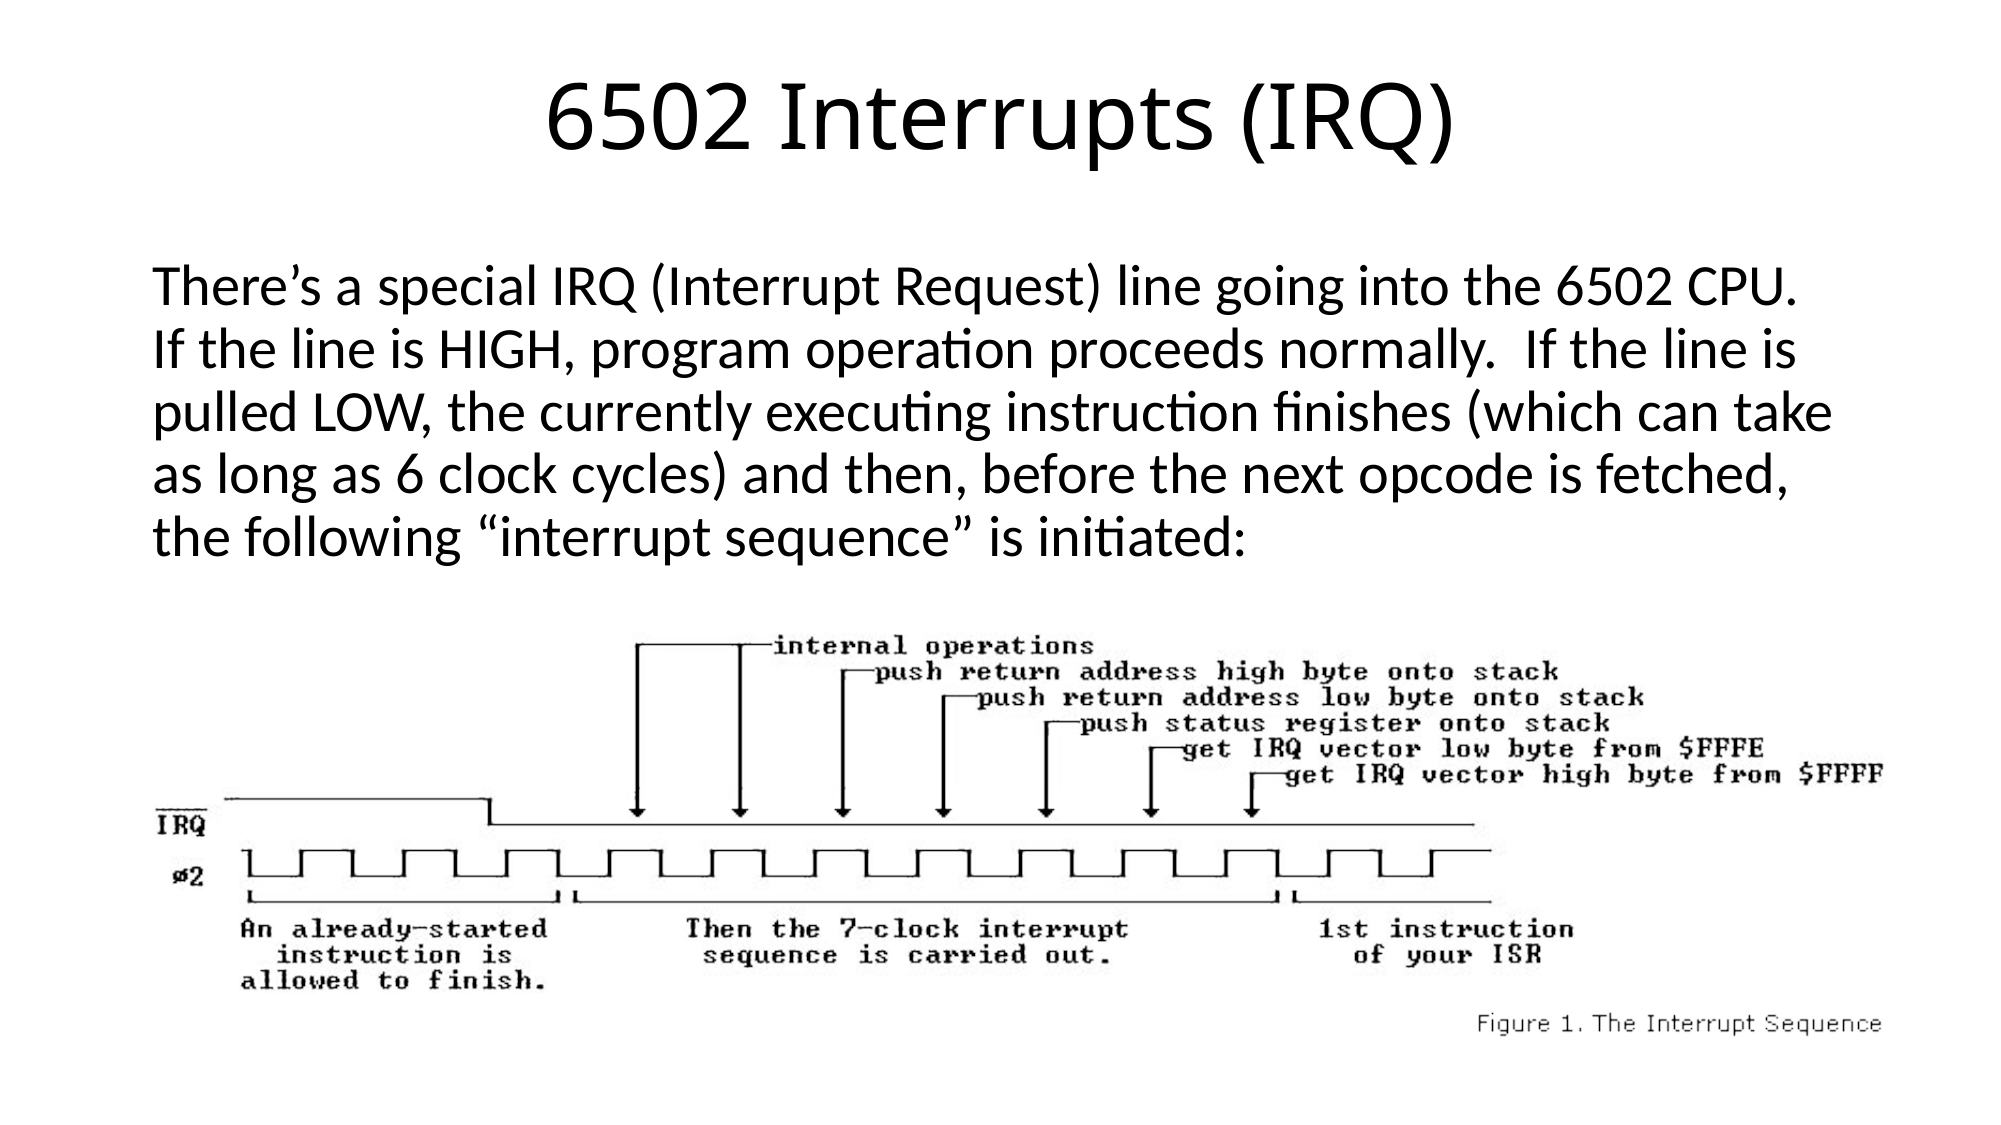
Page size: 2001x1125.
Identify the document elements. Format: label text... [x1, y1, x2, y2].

title 6502 Interrupts (IRQ) [137, 59, 1863, 181]
picture [137, 616, 1903, 1056]
list There’s a special IRQ (Interrupt Request) line going into the 6502 CPU. If the line is HIGH, program operation proceeds normally. If the line is pulled LOW, the currently executing instruction finishes (which can take as long as 6 clock cycles) and then, before the next opcode is fetched, the following “interrupt sequence” is initiated: [137, 247, 1863, 588]
